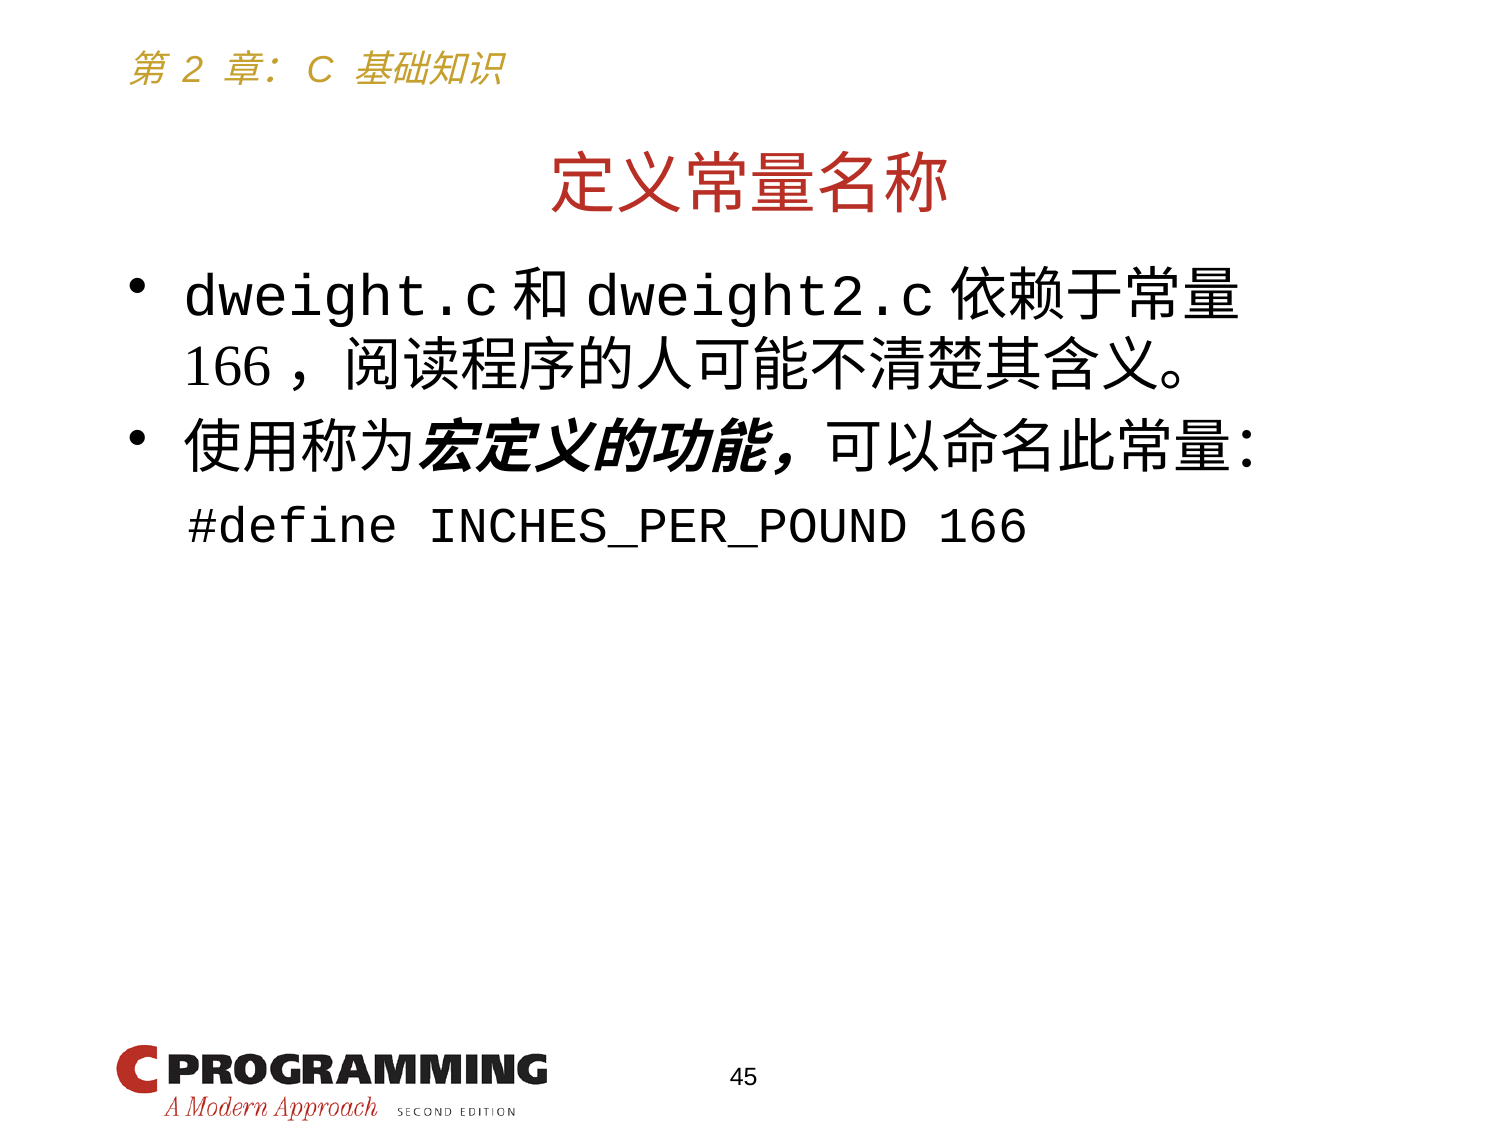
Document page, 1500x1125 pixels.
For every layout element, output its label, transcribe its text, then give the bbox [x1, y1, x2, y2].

title 定义常量名称 [112, 125, 1388, 238]
picture [112, 1041, 550, 1123]
slide_number 45 [687, 1049, 801, 1101]
list dweight.c和dweight2.c依赖于常量 166，阅读程序的人可能不清楚其含义。 使用称为宏定义的功能，可以命名此常量： #define INCHES_PER_POUND 166 [112, 249, 1388, 1038]
